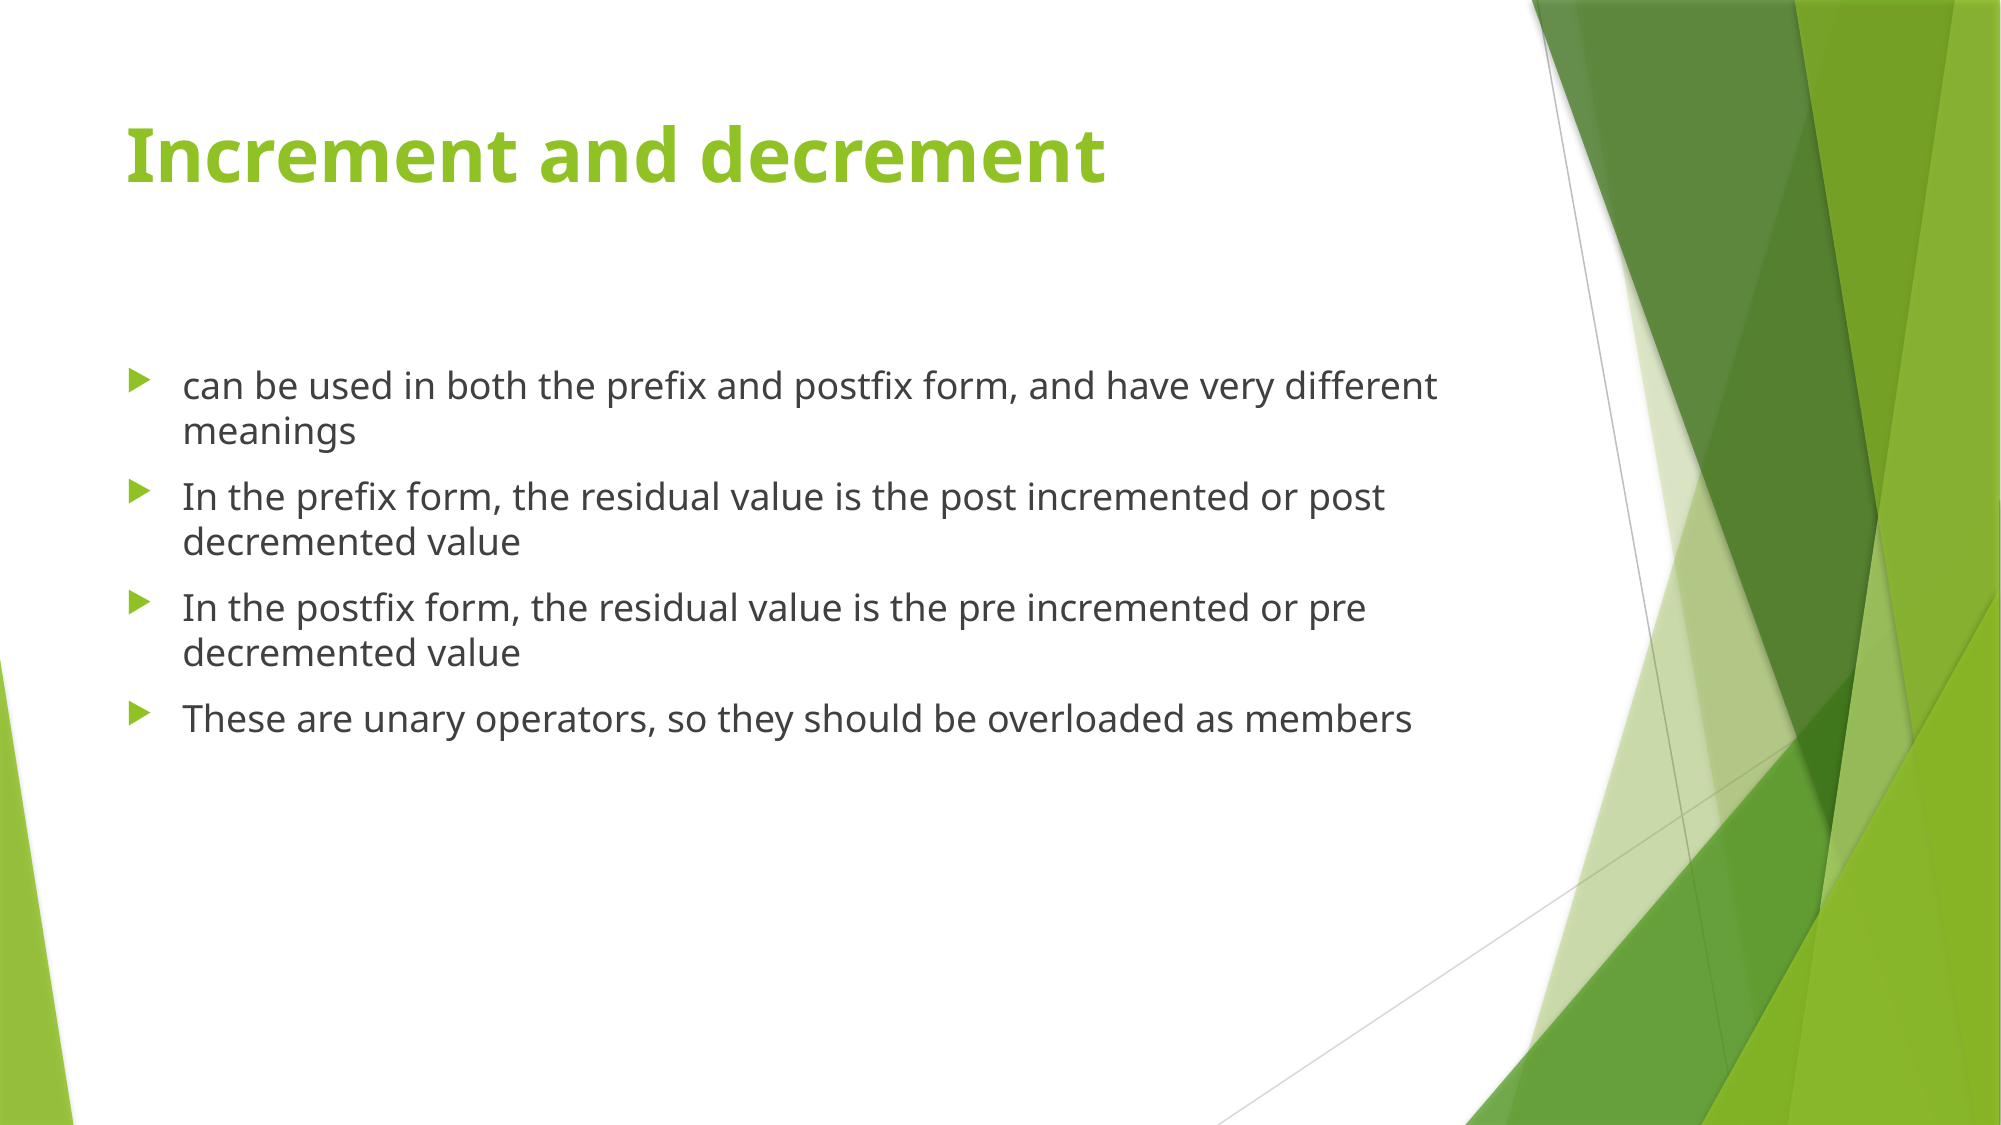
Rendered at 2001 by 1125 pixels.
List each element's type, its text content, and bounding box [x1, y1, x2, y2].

list can be used in both the prefix and postfix form, and have very different meanings In the prefix form, the residual value is the post incremented or post decremented value In the postfix form, the residual value is the pre incremented or pre decremented value These are unary operators, so they should be overloaded as members [111, 354, 1522, 992]
title Increment and decrement [111, 99, 1522, 317]
